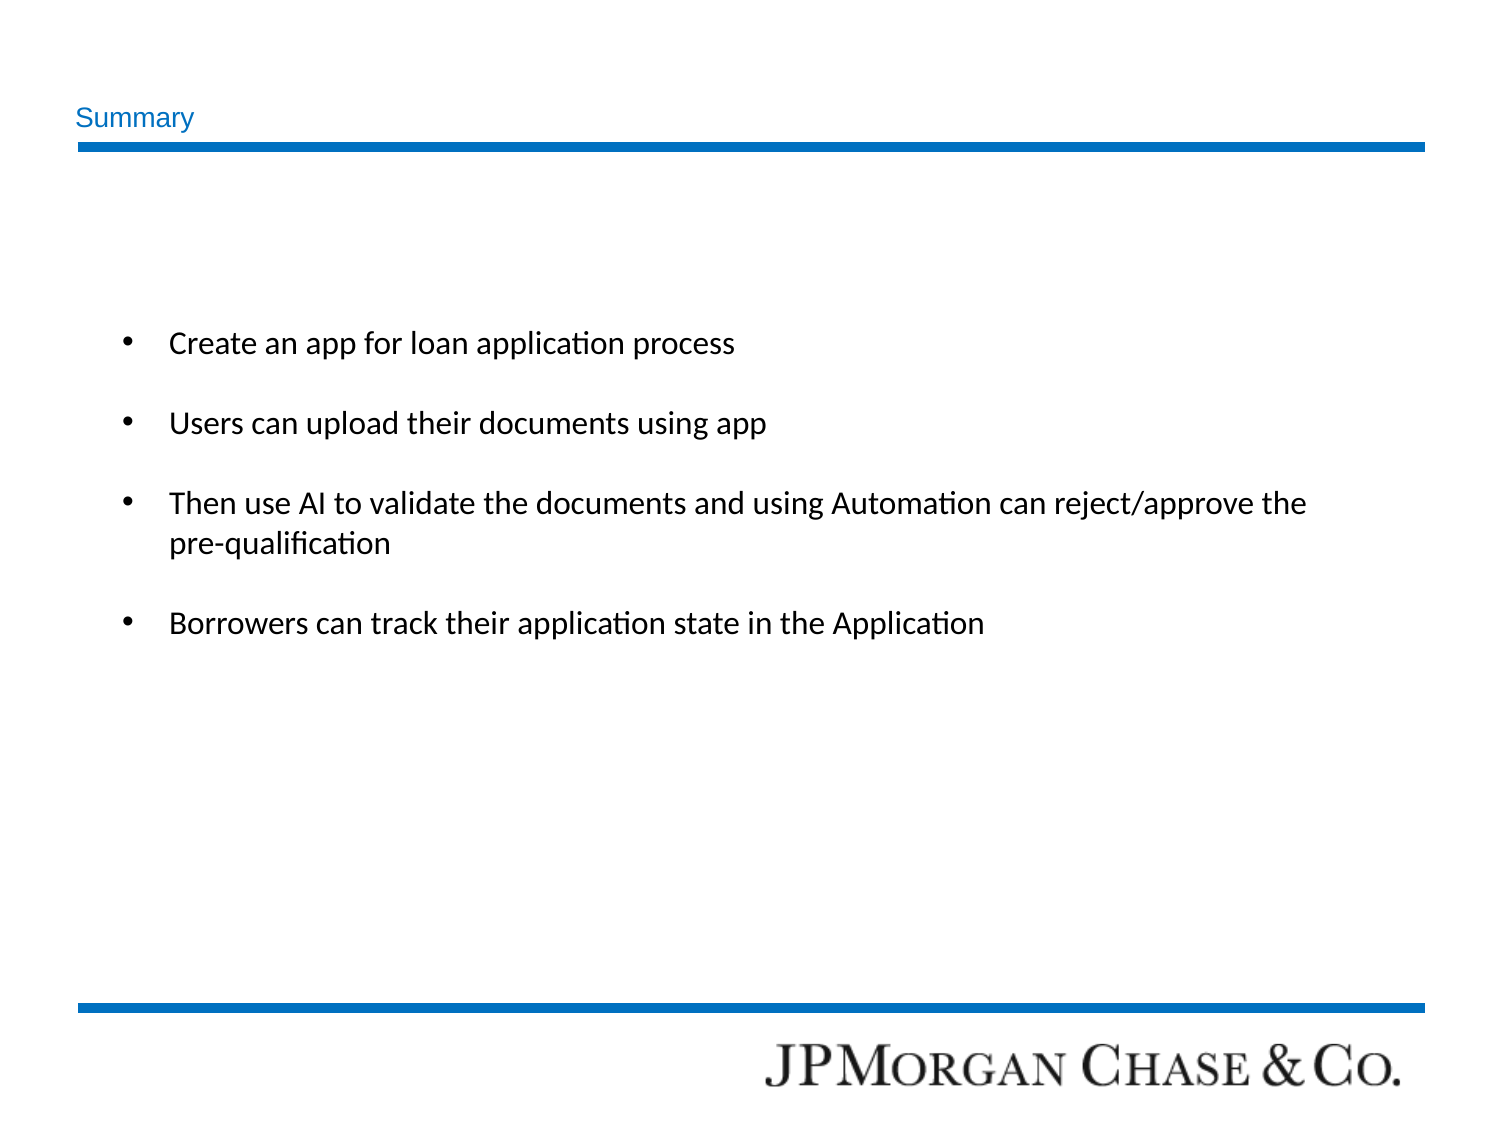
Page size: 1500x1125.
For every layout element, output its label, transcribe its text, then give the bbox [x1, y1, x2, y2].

picture [749, 1036, 1416, 1095]
title Summary [75, 95, 1425, 141]
text_box Create an app for loan application process Users can upload their documents using app Then use AI to validate the documents and using Automation can reject/approve the pre-qualification Borrowers can track their application state in the Application [107, 313, 1328, 729]
